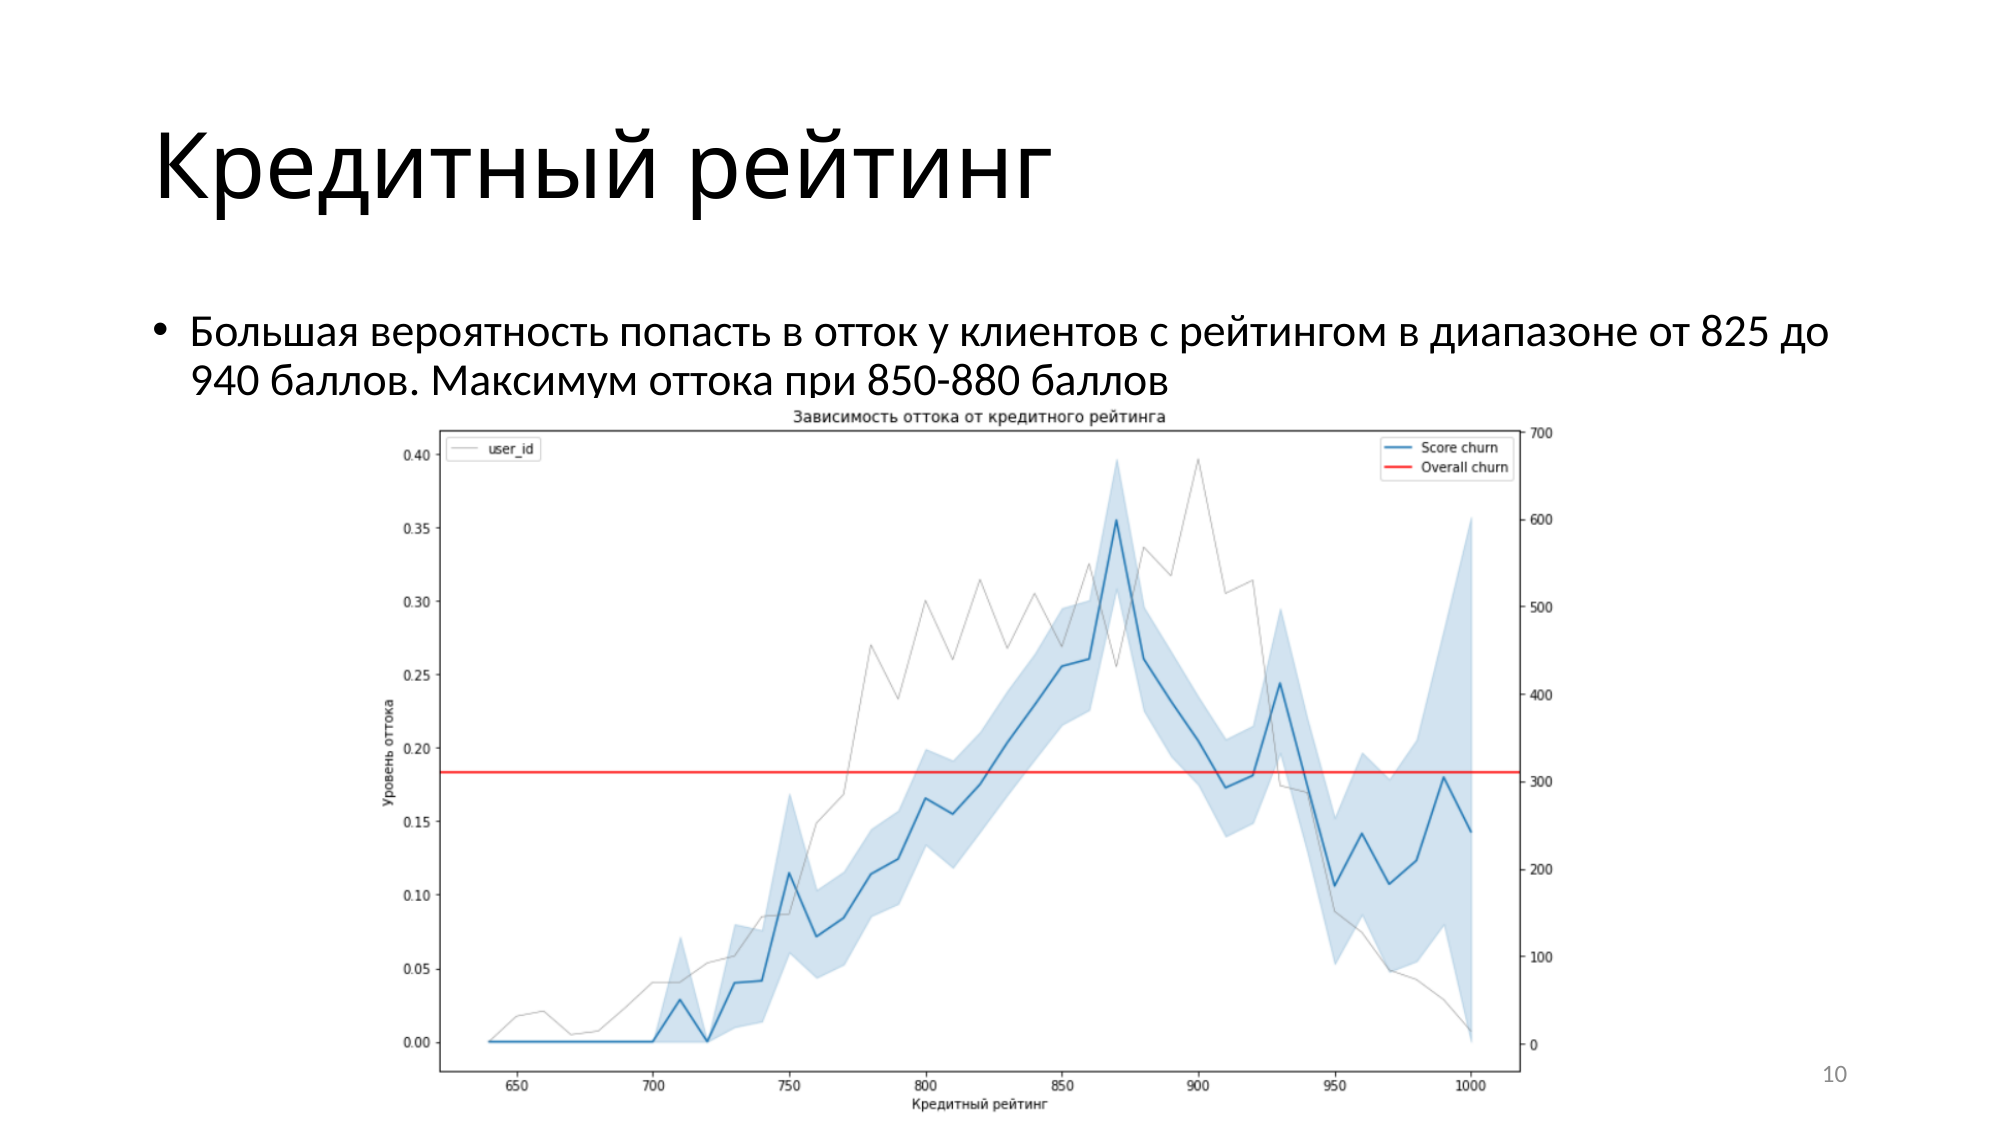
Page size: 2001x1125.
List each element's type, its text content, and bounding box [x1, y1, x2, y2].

list Большая вероятность попасть в отток у клиентов с рейтингом в диапазоне от 825 до 940 баллов. Максимум оттока при 850-880 баллов [137, 299, 1925, 399]
title Кредитный рейтинг [137, 59, 1863, 278]
slide_number 10 [1591, 1042, 1863, 1103]
picture [347, 398, 1591, 1125]
